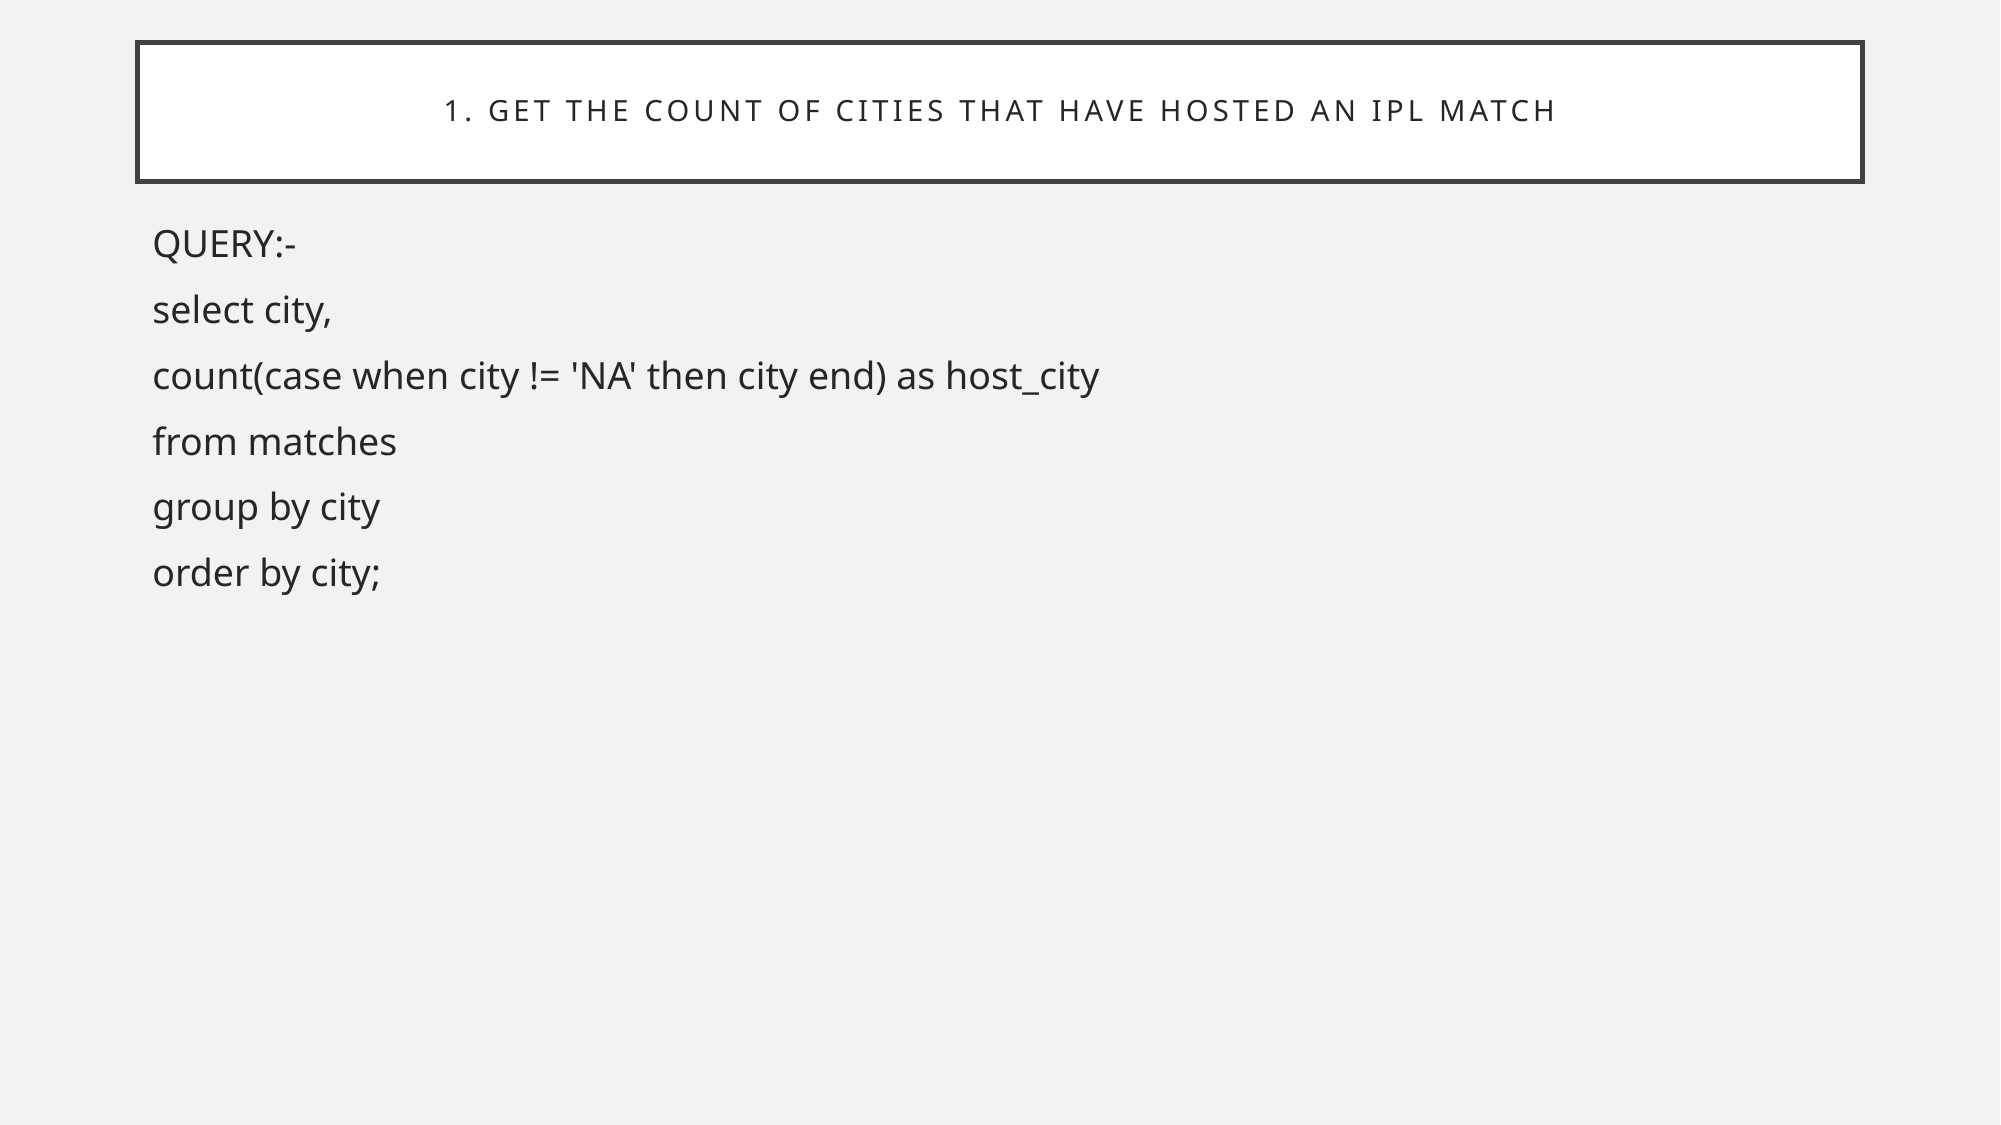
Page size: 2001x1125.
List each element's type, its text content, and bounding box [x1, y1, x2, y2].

title 1. Get the count of cities that have hosted an IPL match [135, 40, 1865, 184]
list QUERY:- select city, count(case when city != 'NA' then city end) as host_city from matches group by city order by city; [137, 212, 1863, 1014]
